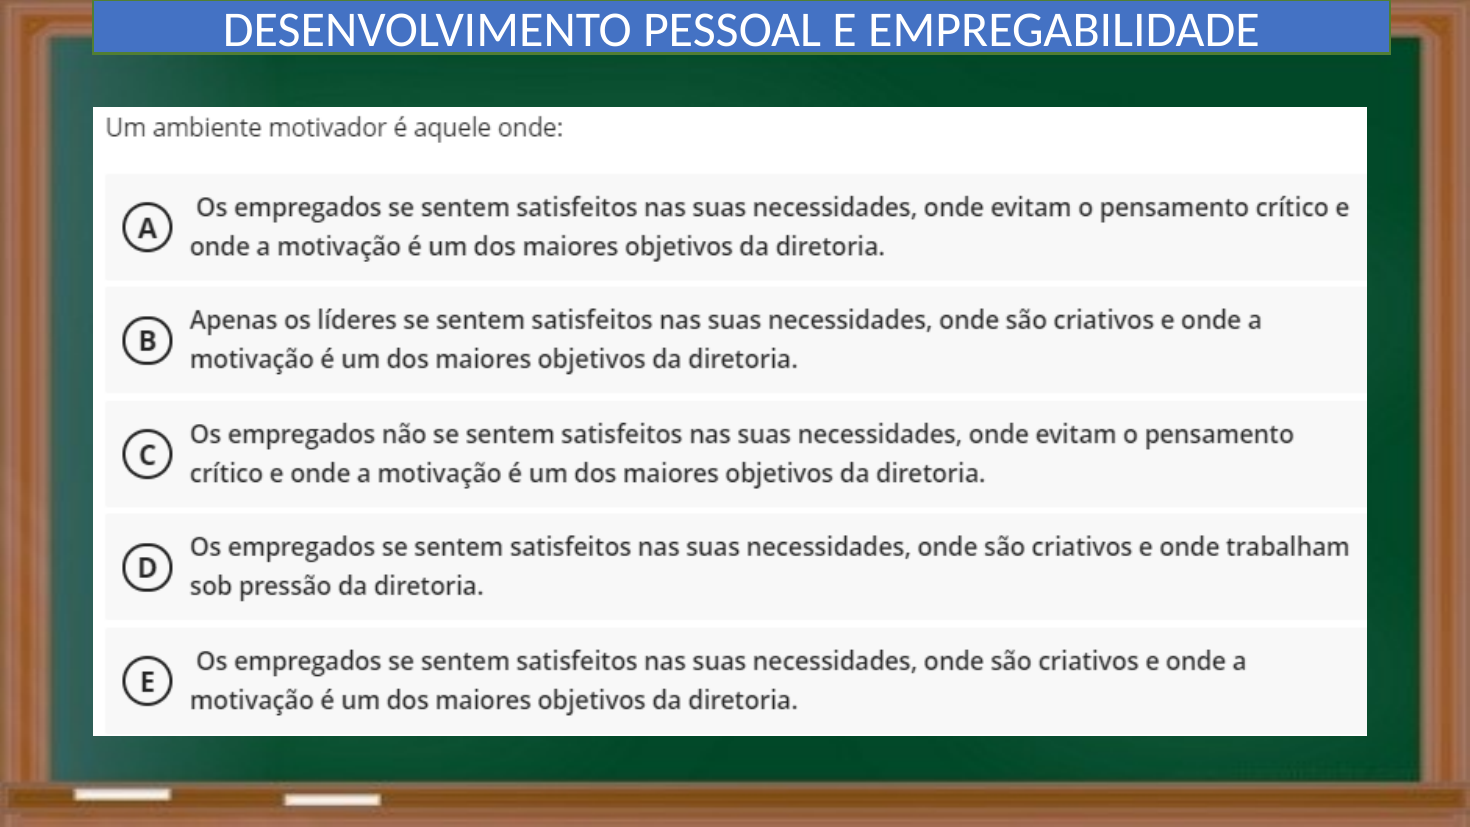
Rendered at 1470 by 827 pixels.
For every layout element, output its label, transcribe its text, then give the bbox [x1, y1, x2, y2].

picture [0, 0, 1470, 827]
text_box DESENVOLVIMENTO PESSOAL E EMPREGABILIDADE [93, 0, 1391, 54]
